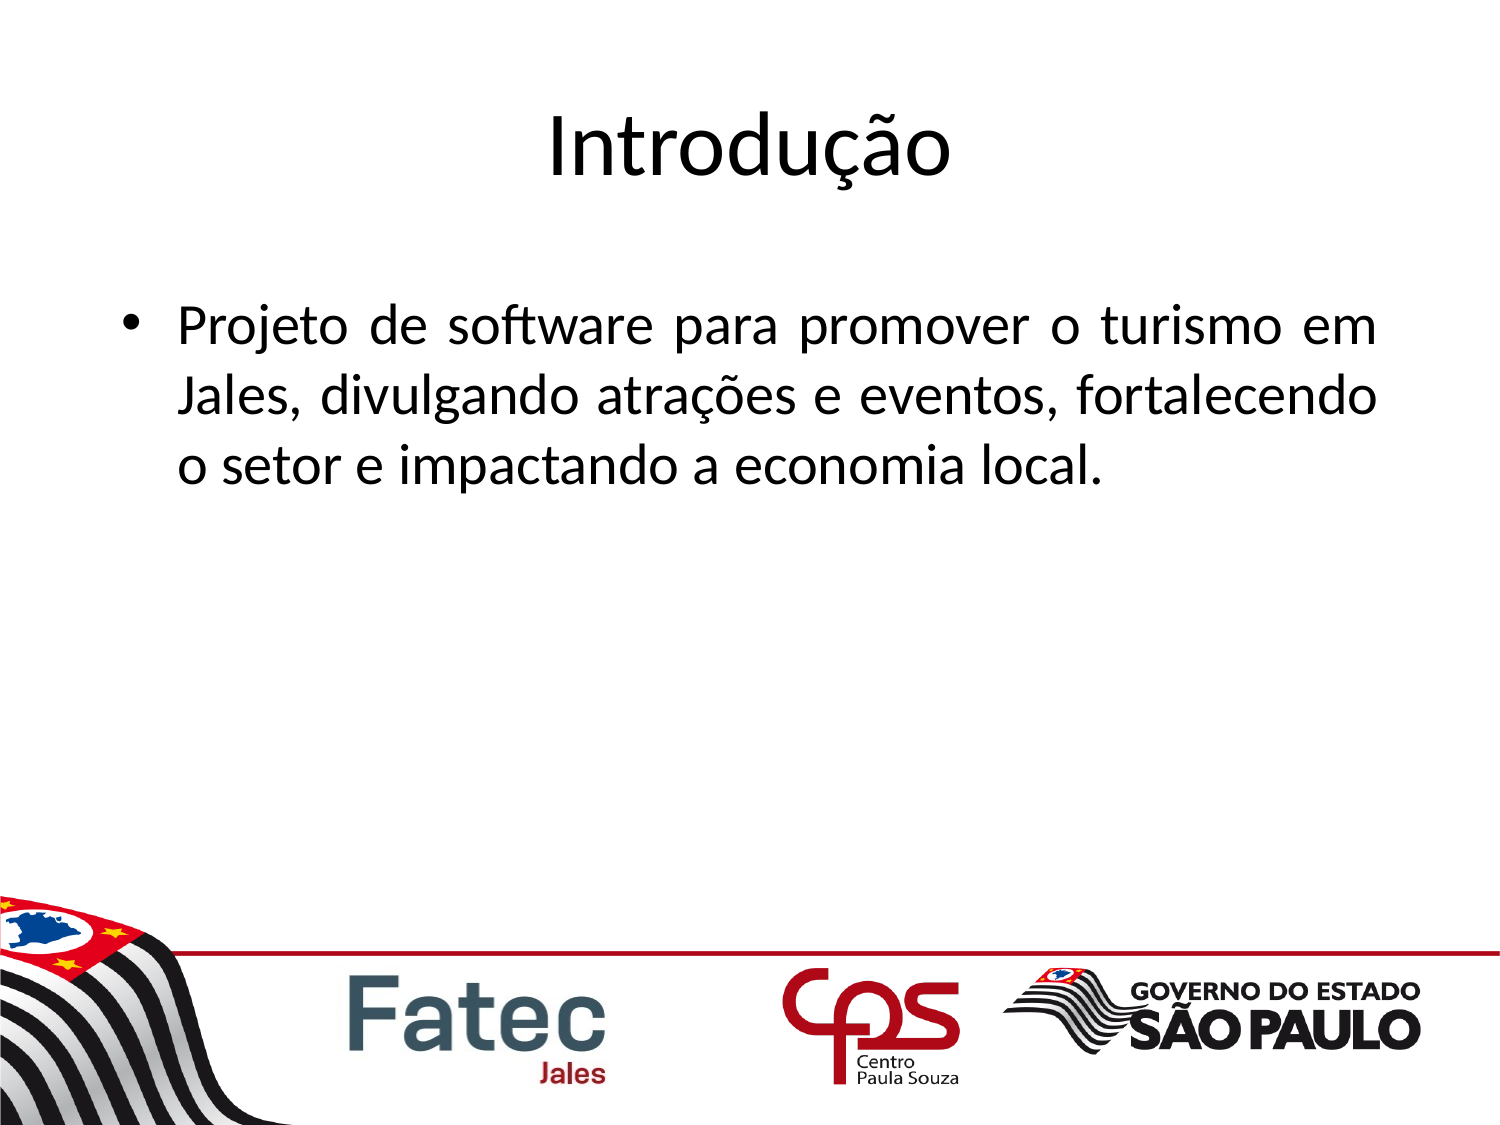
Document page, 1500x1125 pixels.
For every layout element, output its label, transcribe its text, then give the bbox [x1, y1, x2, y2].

picture [0, 896, 1500, 1125]
title Introdução [75, 45, 1425, 233]
text_box Projeto de software para promover o turismo em Jales, divulgando atrações e eventos, fortalecendo o setor e impactando a economia local. [106, 278, 1394, 769]
